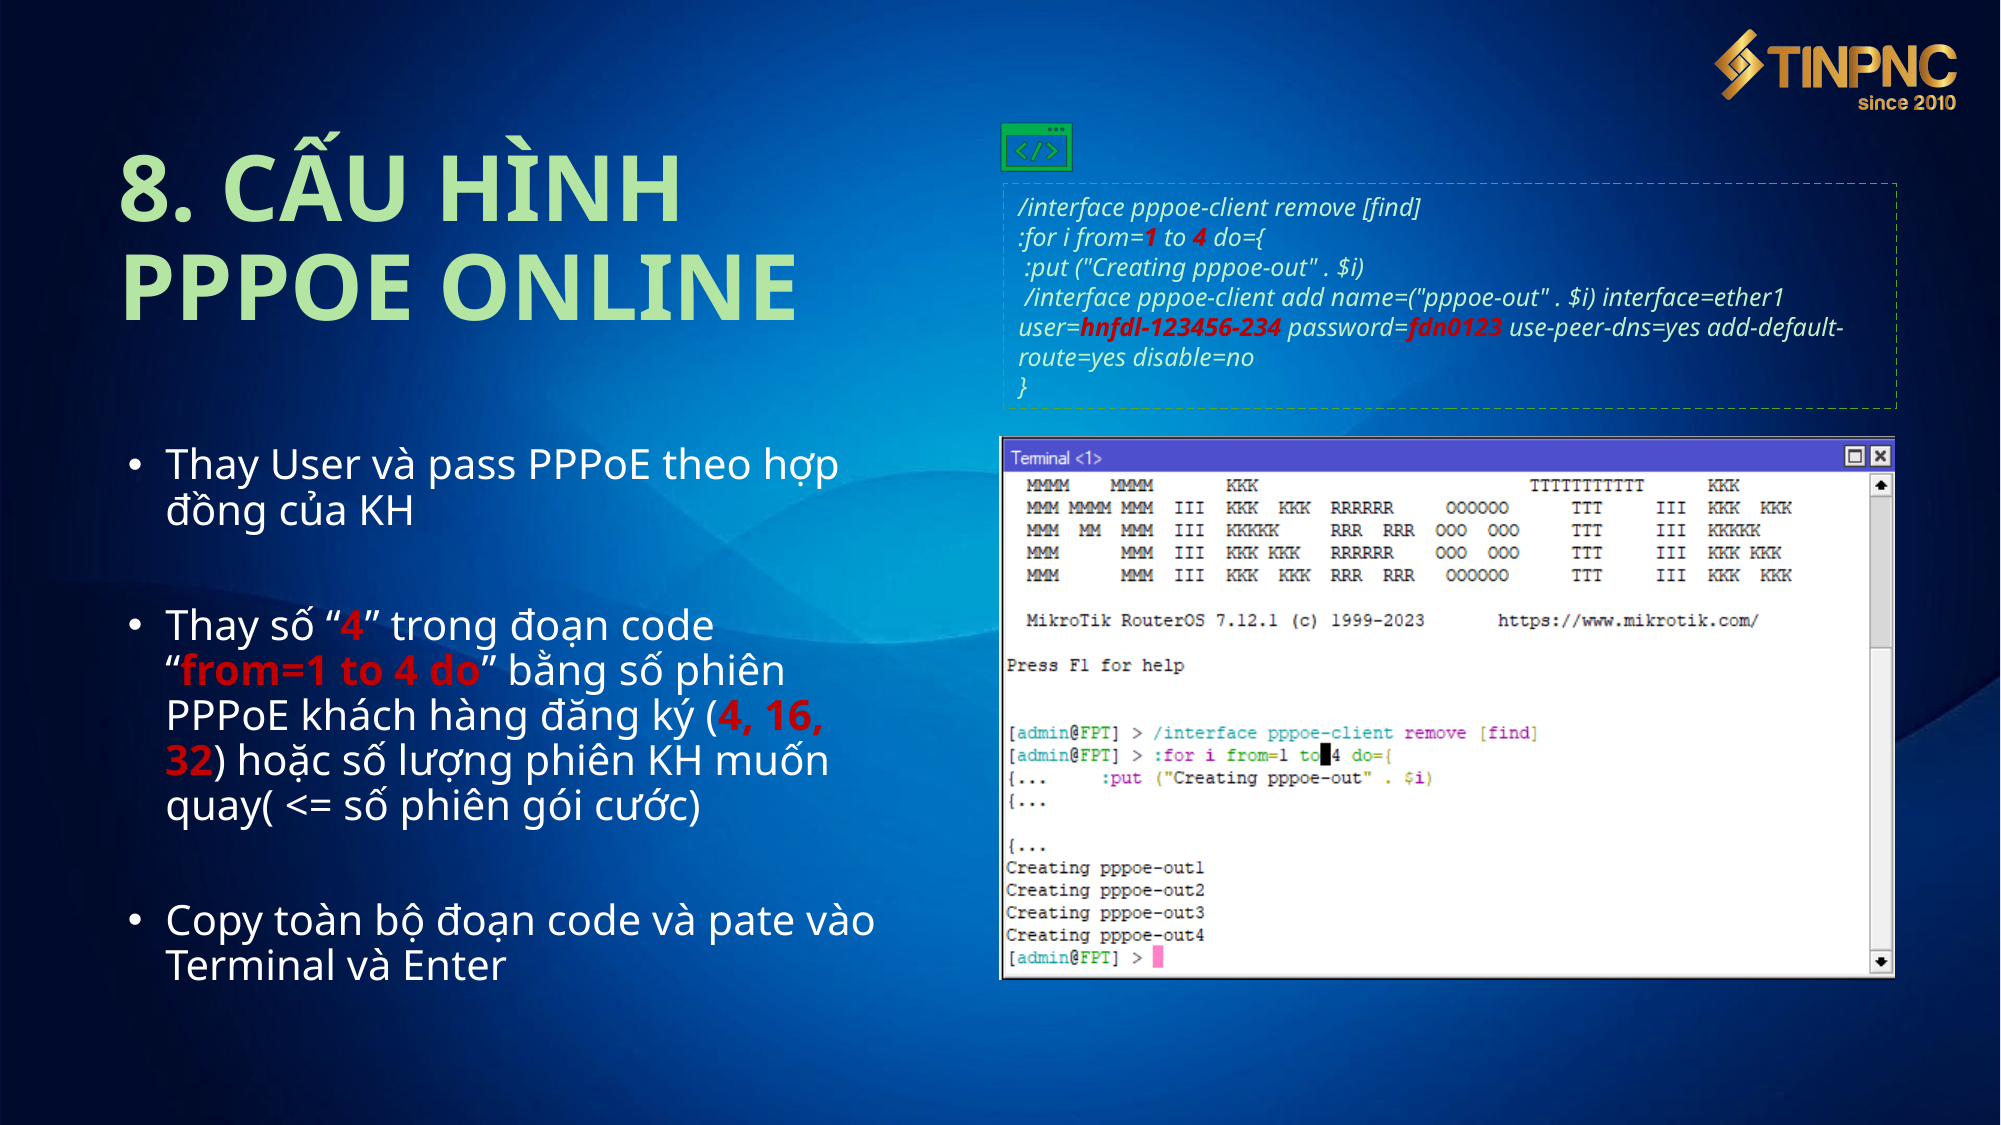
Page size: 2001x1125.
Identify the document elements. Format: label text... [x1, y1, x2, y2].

title 8. CẤU HÌNH PPPOE ONLINE [103, 104, 894, 348]
picture [0, 0, 2001, 1125]
text_box [994, 110, 1079, 184]
text_box /interface pppoe-client remove [find] :for i from=1 to 4 do={ :put ("Creating pppoe-out" . $i) /interface pppoe-client add name=("pppoe-out" . $i) interface=ether1 user=hnfdl-123456-234 password=fdn0123 use-peer-dns=yes add-default-route=yes disable=no } [1003, 183, 1897, 409]
text_box Thay User và pass PPPoE theo hợp đồng của KH Thay số “4” trong đoạn code “from=1 to 4 do” bằng số phiên PPPoE khách hàng đăng ký (4, 16, 32) hoặc số lượng phiên KH muốn quay( <= số phiên gói cước) Copy toàn bộ đoạn code và pate vào Terminal và Enter [103, 436, 894, 1019]
